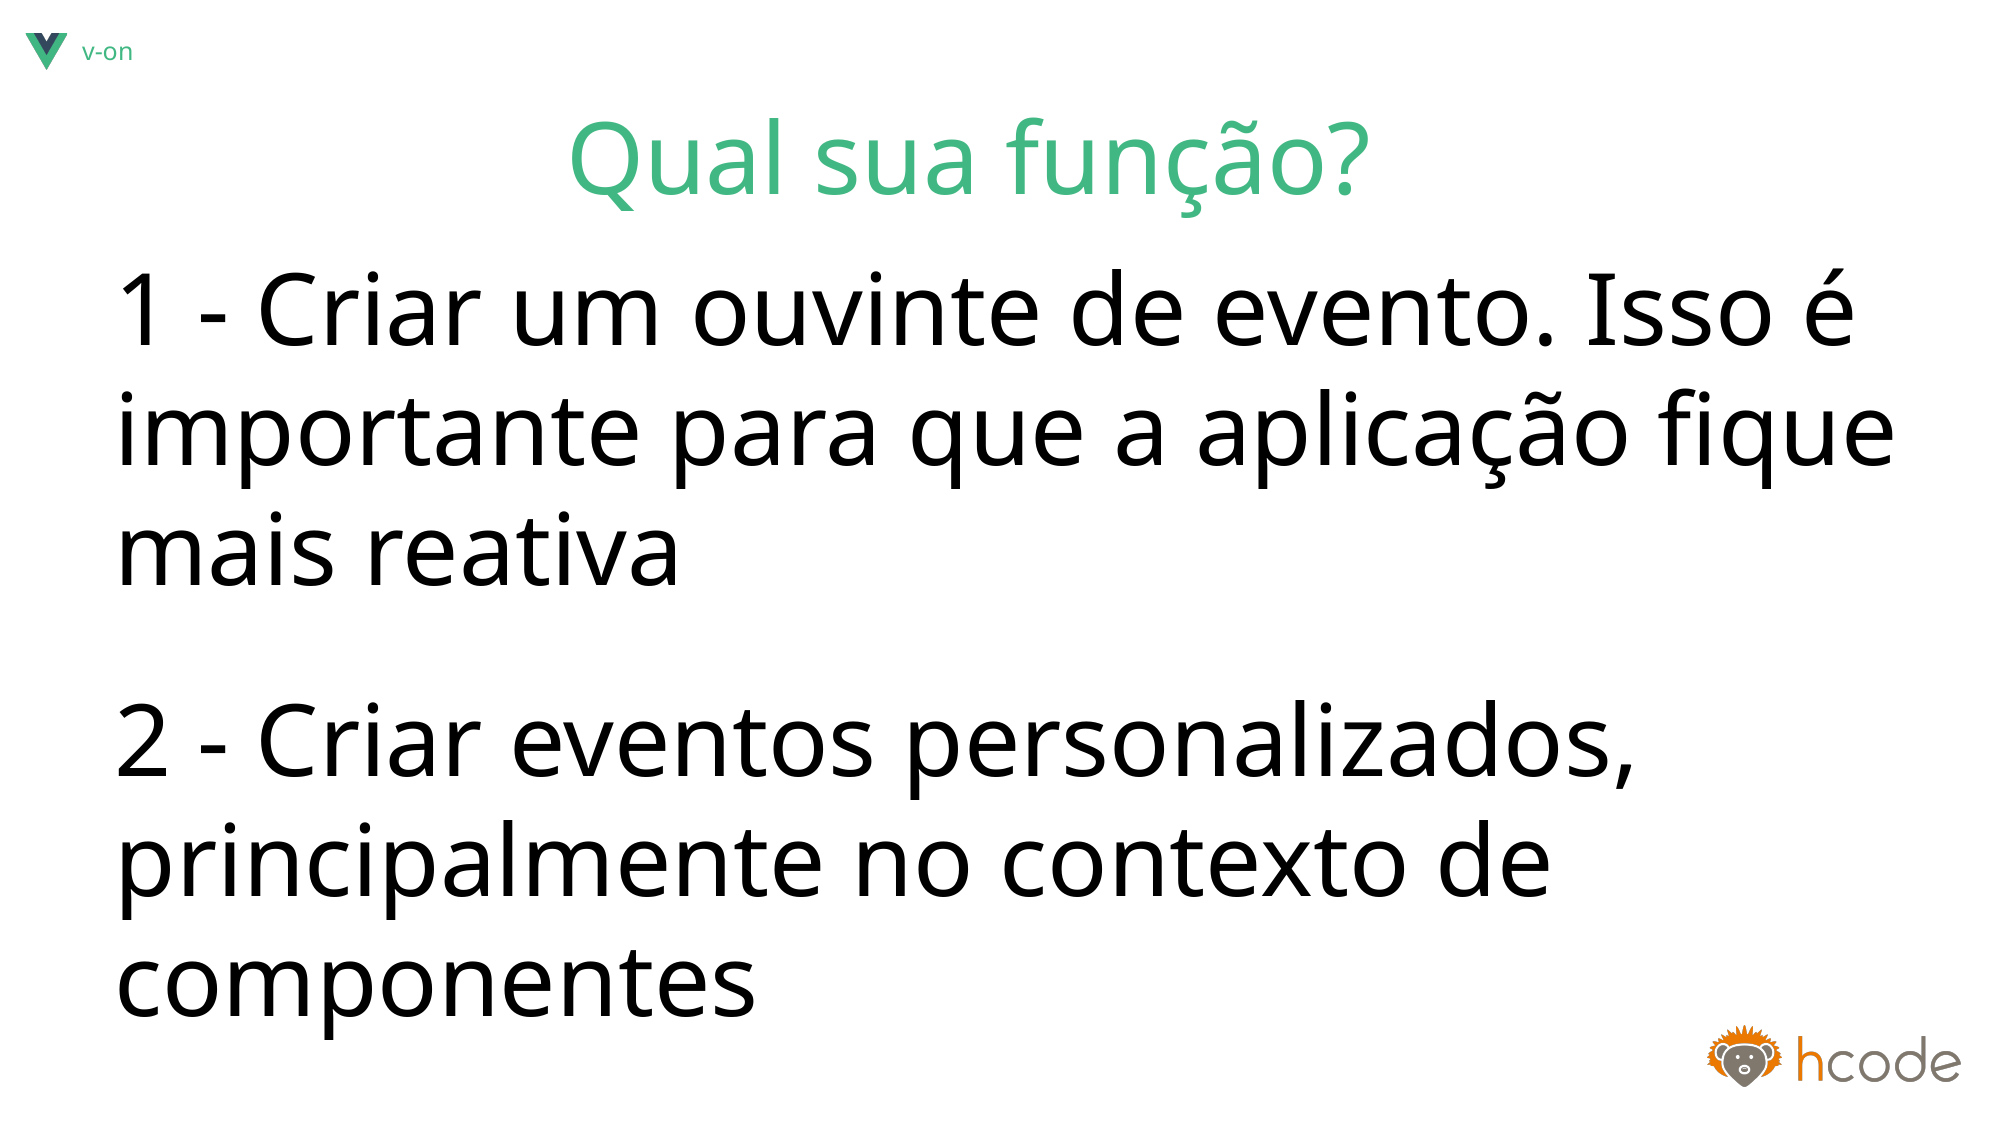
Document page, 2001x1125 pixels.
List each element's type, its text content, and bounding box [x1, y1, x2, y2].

text_box Qual sua função? [119, 70, 1819, 238]
text_box 1 - Criar um ouvinte de evento. Isso é importante para que a aplicação fique mais reativa [99, 238, 1924, 613]
picture [25, 32, 68, 72]
text_box 2 - Criar eventos personalizados, principalmente no contexto de componentes [99, 661, 2000, 1087]
picture [1707, 1025, 1962, 1087]
text_box v-on [67, 20, 1445, 84]
